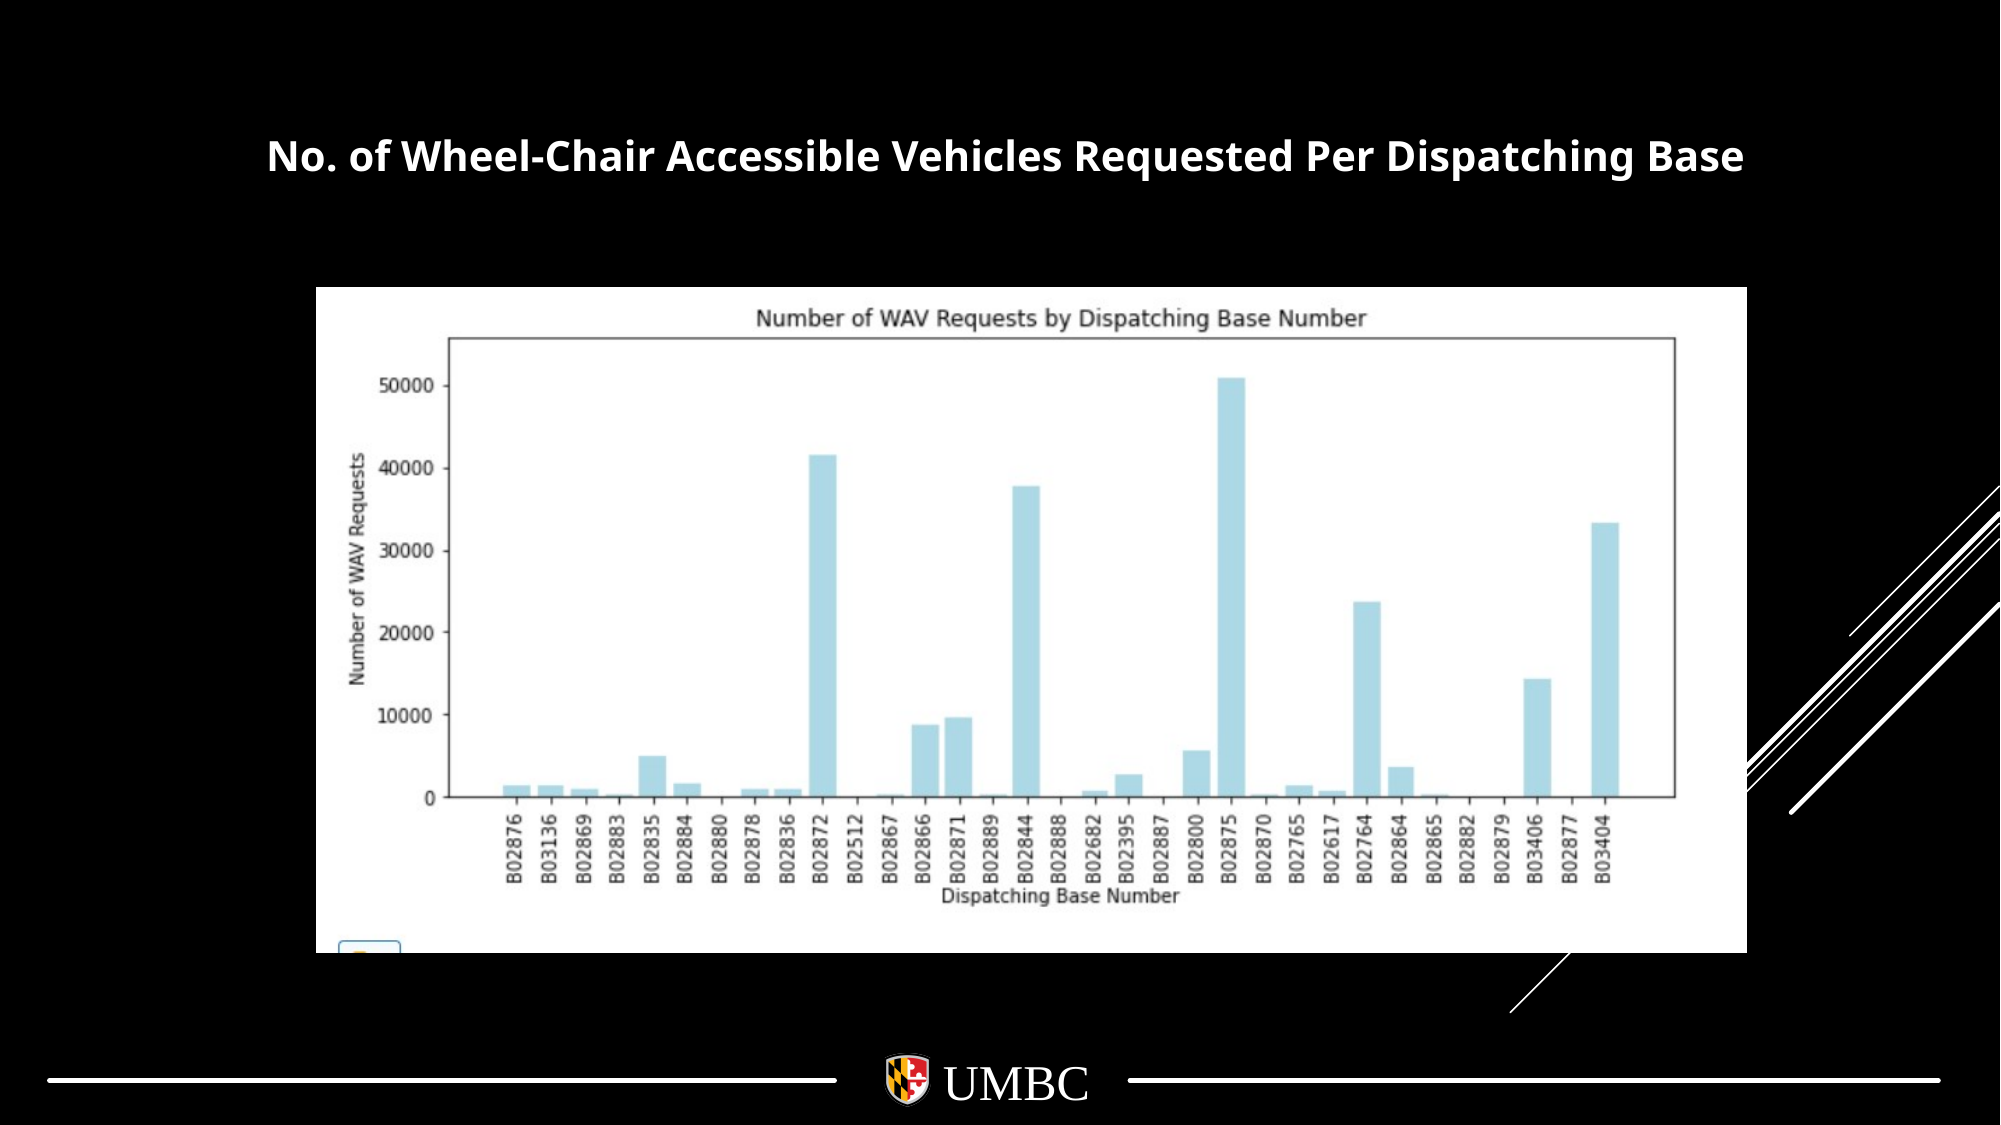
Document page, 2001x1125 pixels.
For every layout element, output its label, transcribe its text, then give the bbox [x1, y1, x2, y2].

text_box UMBC [935, 1042, 1112, 1118]
picture [316, 286, 1747, 953]
text_box No. of Wheel-Chair Accessible Vehicles Requested Per Dispatching Base [56, 122, 1955, 187]
picture [884, 1053, 931, 1108]
